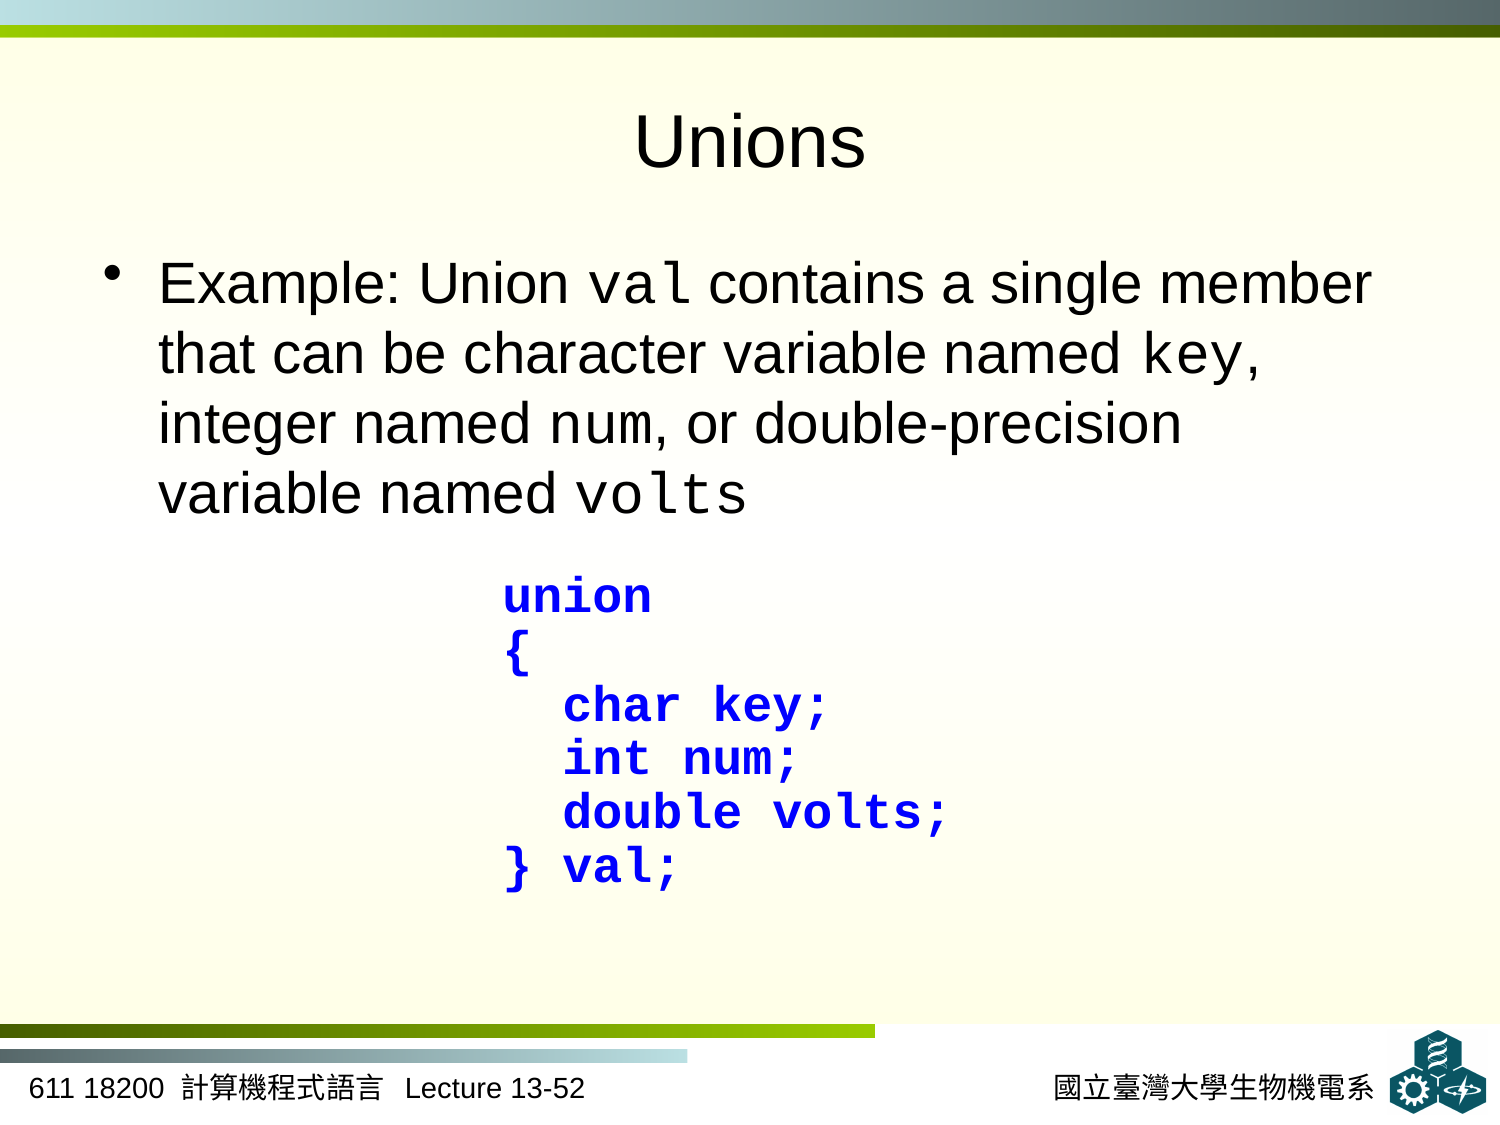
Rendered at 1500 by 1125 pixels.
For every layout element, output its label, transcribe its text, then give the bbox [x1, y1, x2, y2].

title Unions [87, 49, 1413, 226]
text_box union { char key; int num; double volts; } val; [262, 562, 1013, 902]
list Example: Union val contains a single member that can be character variable named key, integer named num, or double-precision variable named volts [87, 237, 1413, 526]
picture [1387, 1029, 1488, 1115]
